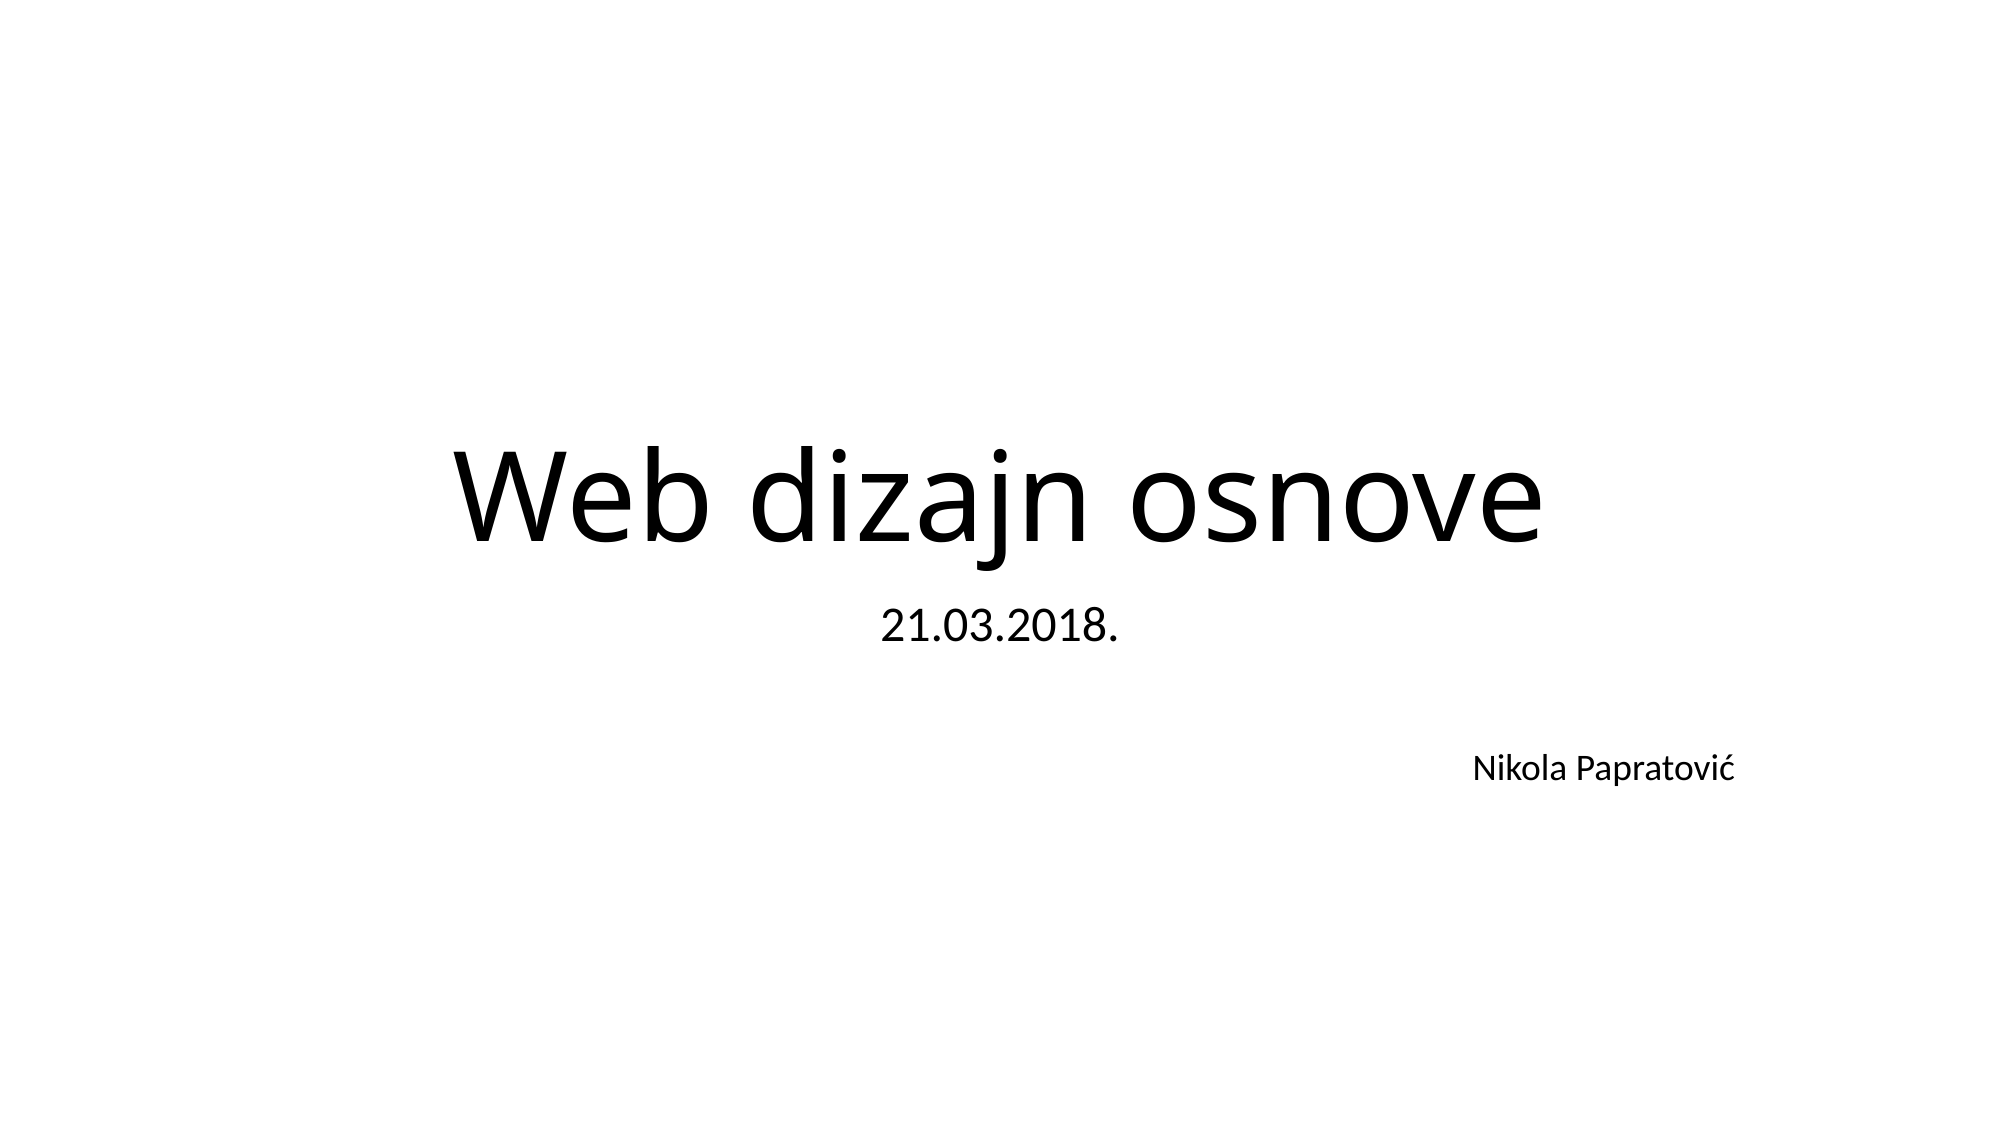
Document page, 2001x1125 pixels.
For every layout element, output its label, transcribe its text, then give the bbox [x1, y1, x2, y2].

subtitle 21.03.2018. Nikola Papratović [249, 590, 1750, 863]
title Web dizajn osnove [249, 184, 1750, 576]
